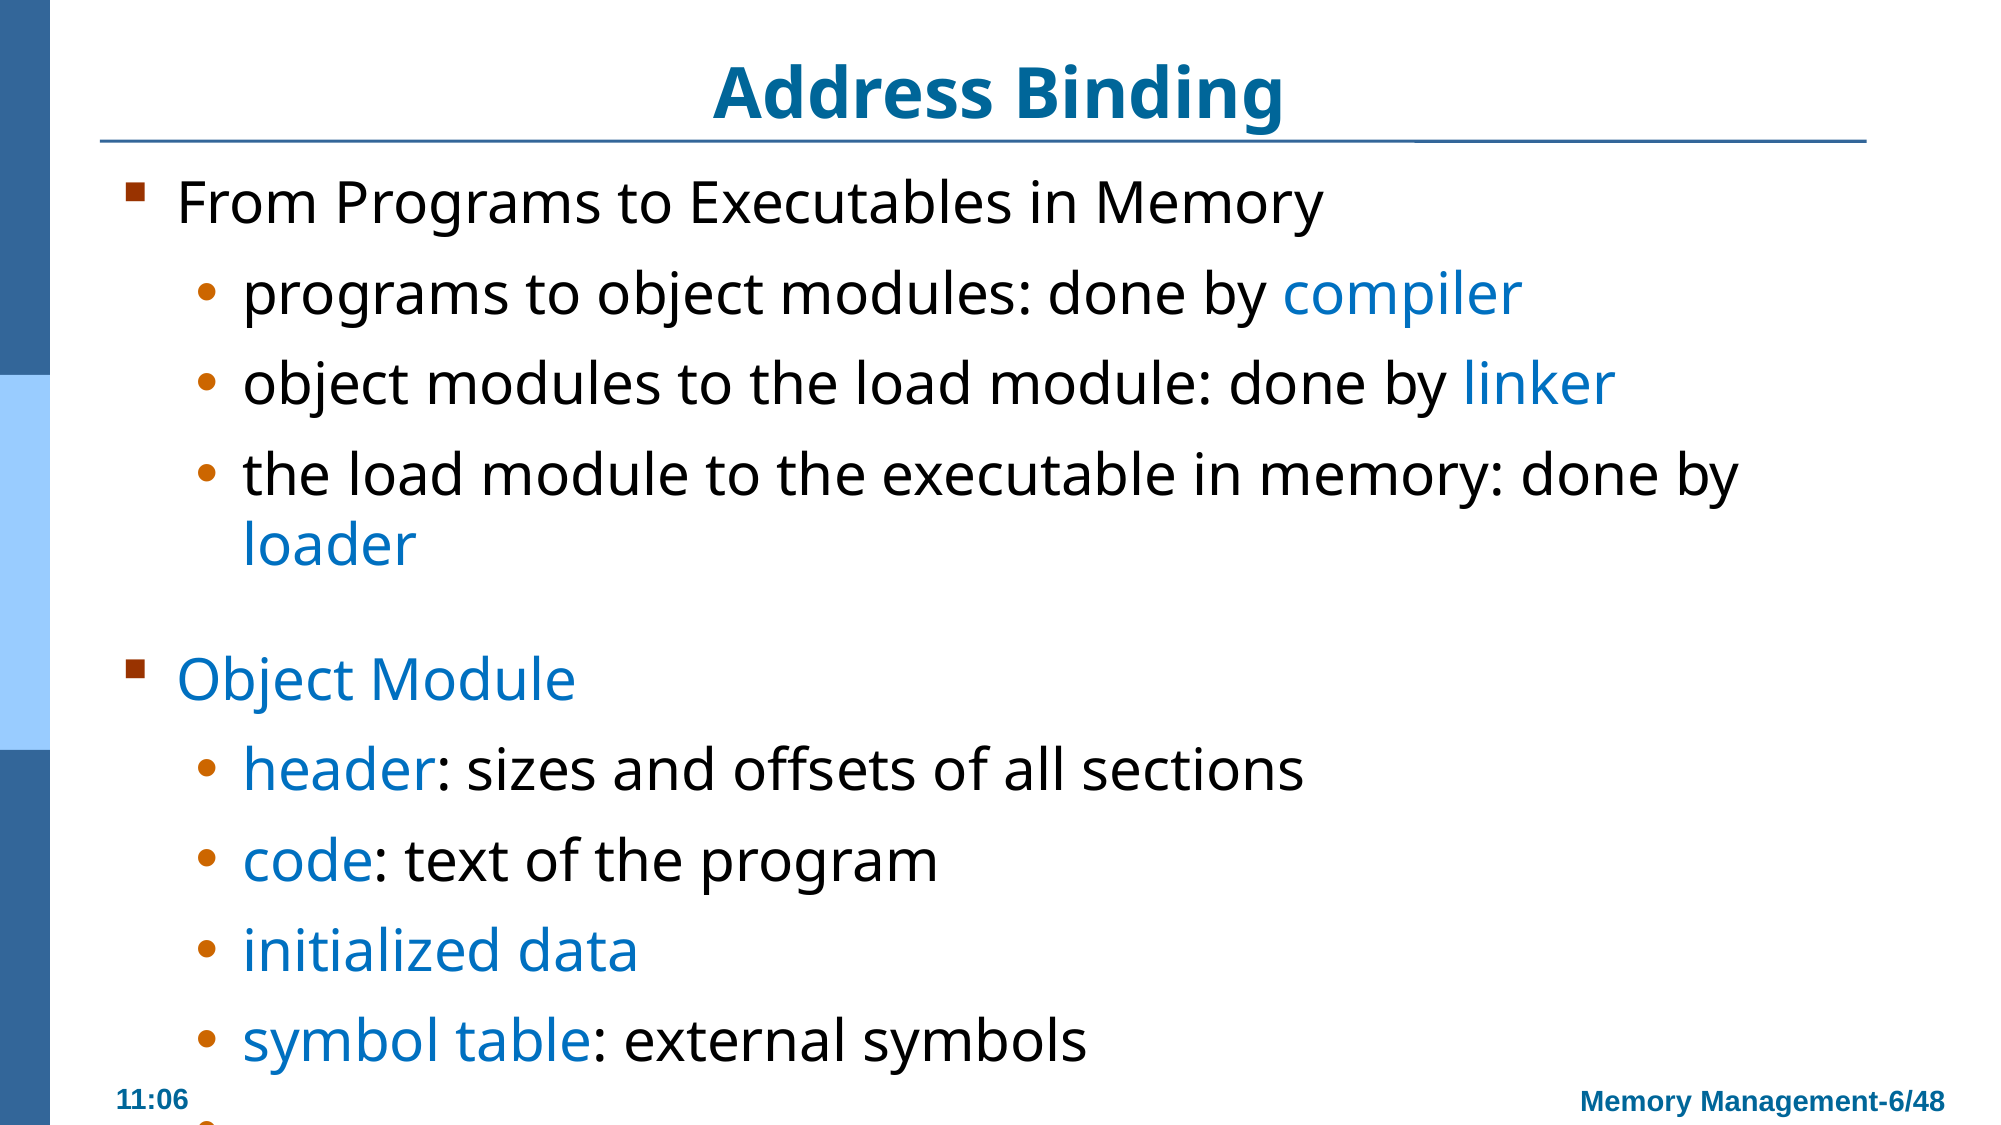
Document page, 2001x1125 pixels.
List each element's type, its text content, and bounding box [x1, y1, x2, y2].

title Address Binding [324, 45, 1675, 141]
list From Programs to Executables in Memory programs to object modules: done by compiler object modules to the load module: done by linker the load module to the executable in memory: done by loader Object Module header: sizes and offsets of all sections code: text of the program initialized data symbol table: external symbols … [105, 158, 1867, 992]
